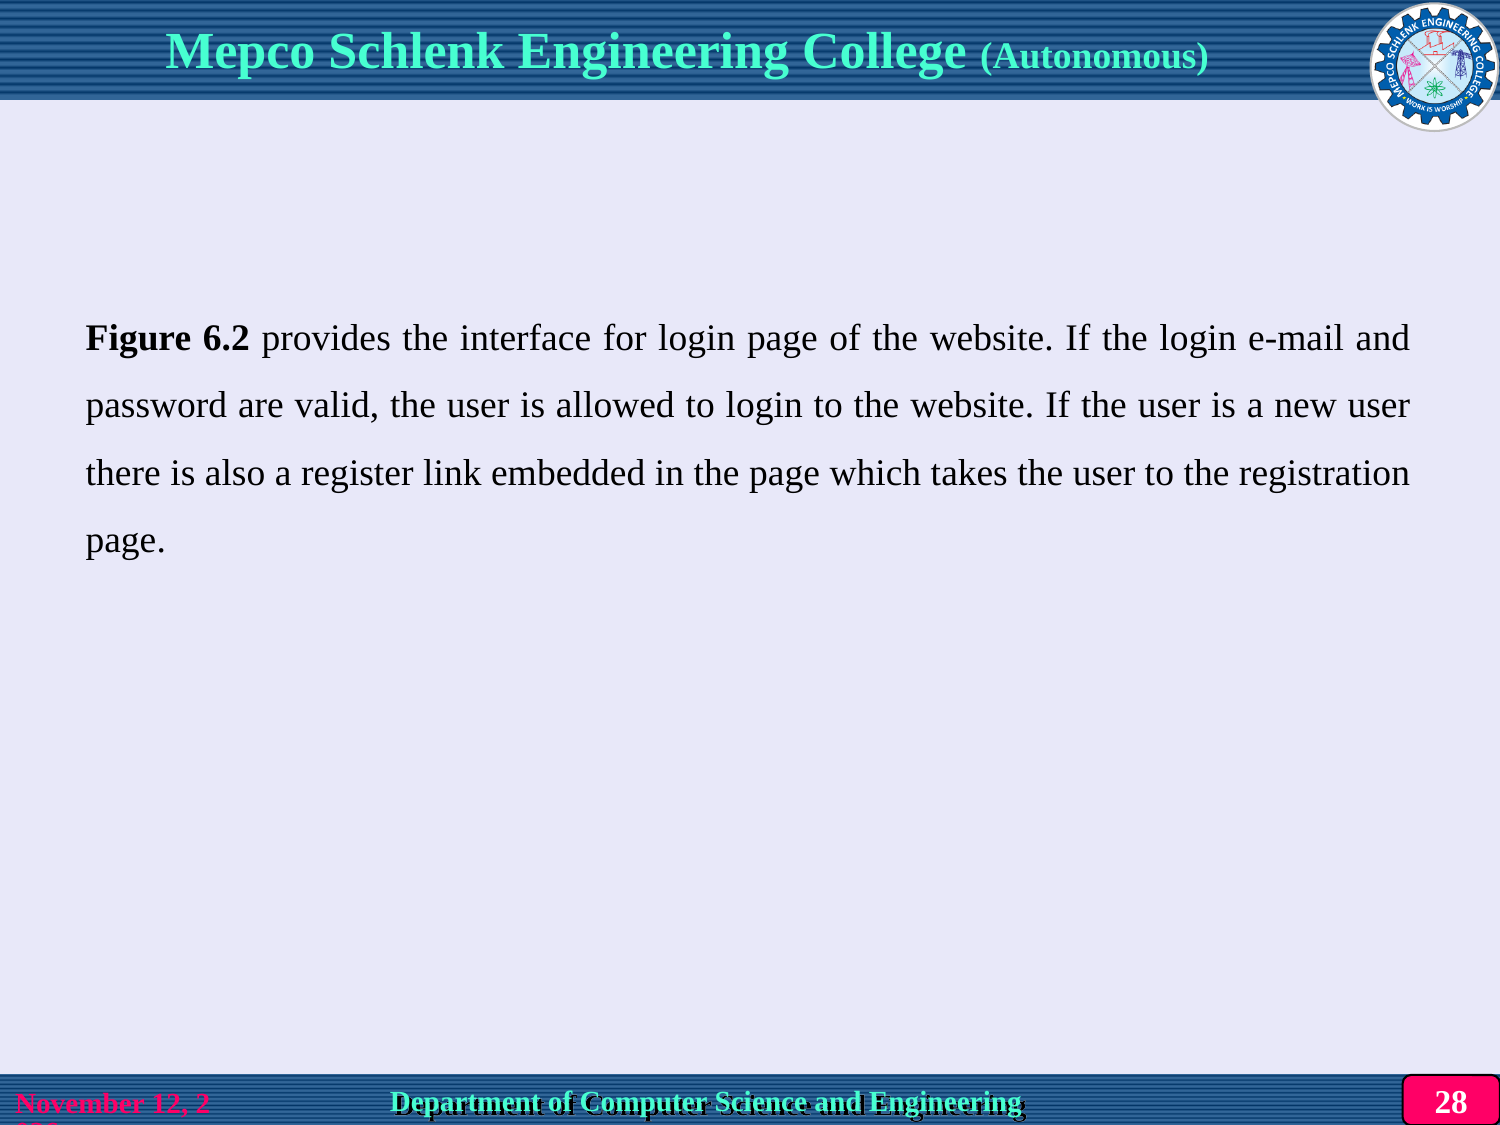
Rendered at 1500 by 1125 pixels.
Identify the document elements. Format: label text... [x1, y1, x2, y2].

picture [0, 0, 1500, 125]
picture [0, 1074, 1500, 1125]
text_box [1405, 125, 1464, 133]
text_box Figure 6.2 provides the interface for login page of the website. If the login e-mail and password are valid, the user is allowed to login to the website. If the user is a new user there is also a register link embedded in the page which takes the user to the registration page. [70, 282, 1430, 568]
